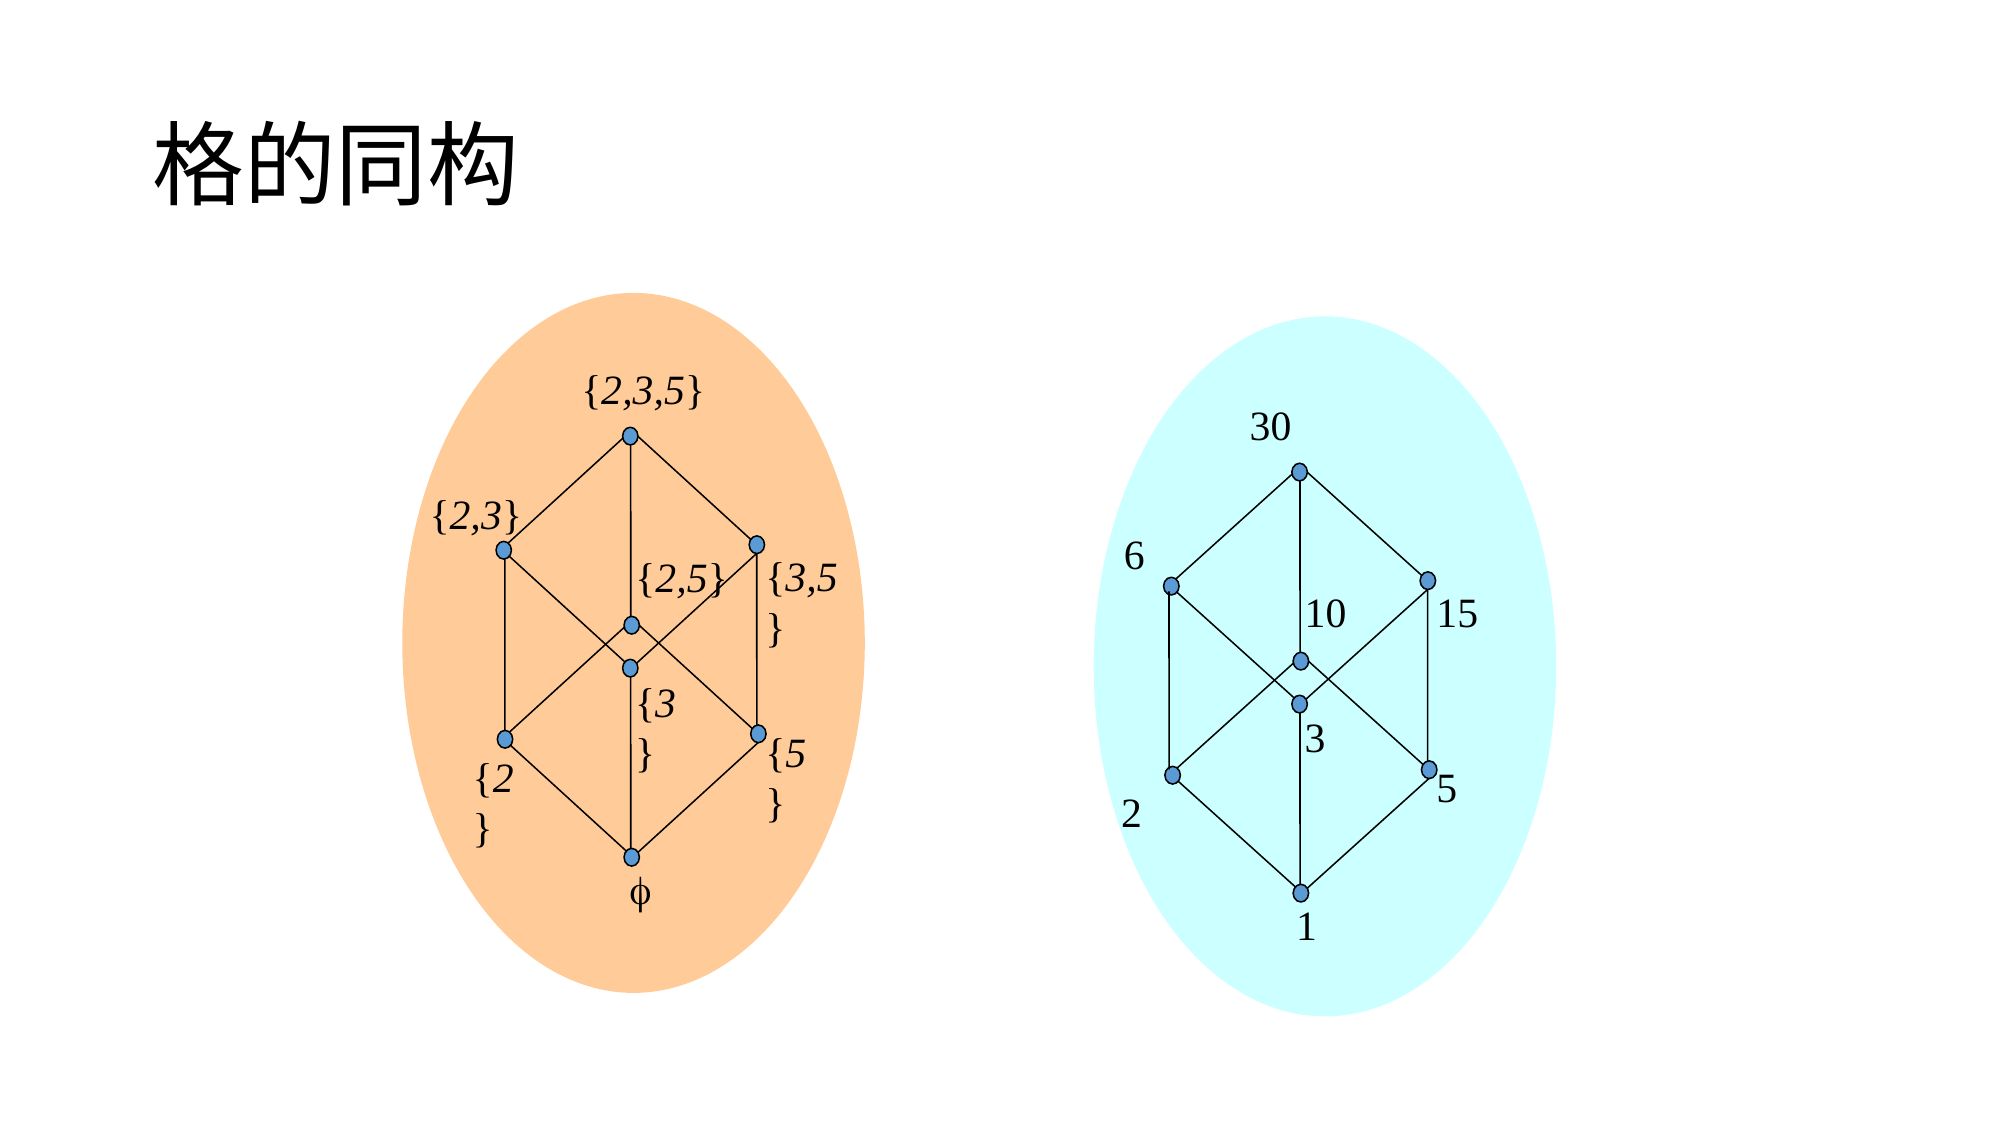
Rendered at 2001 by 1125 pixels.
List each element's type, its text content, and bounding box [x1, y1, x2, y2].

text_box  [614, 867, 703, 921]
text_box [767, 565, 865, 807]
text_box {2,3,5} [566, 355, 849, 421]
text_box {5} [767, 717, 838, 833]
text_box {2,3} [414, 480, 496, 546]
text_box {2} [458, 742, 497, 858]
text_box 5 [1437, 753, 1510, 819]
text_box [1164, 652, 1437, 903]
text_box {3,5} [765, 542, 859, 658]
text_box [497, 616, 767, 867]
text_box 1 [1281, 903, 1369, 957]
text_box 15 [1436, 578, 1544, 644]
text_box [1093, 541, 1164, 779]
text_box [1163, 463, 1436, 714]
text_box [428, 292, 855, 542]
text_box 6 [1109, 520, 1163, 586]
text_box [496, 427, 765, 678]
text_box [1114, 316, 1557, 1017]
text_box [402, 533, 828, 993]
text_box 2 [1106, 778, 1164, 844]
text_box 30 [1234, 391, 1521, 457]
title 格的同构 [137, 59, 1863, 278]
